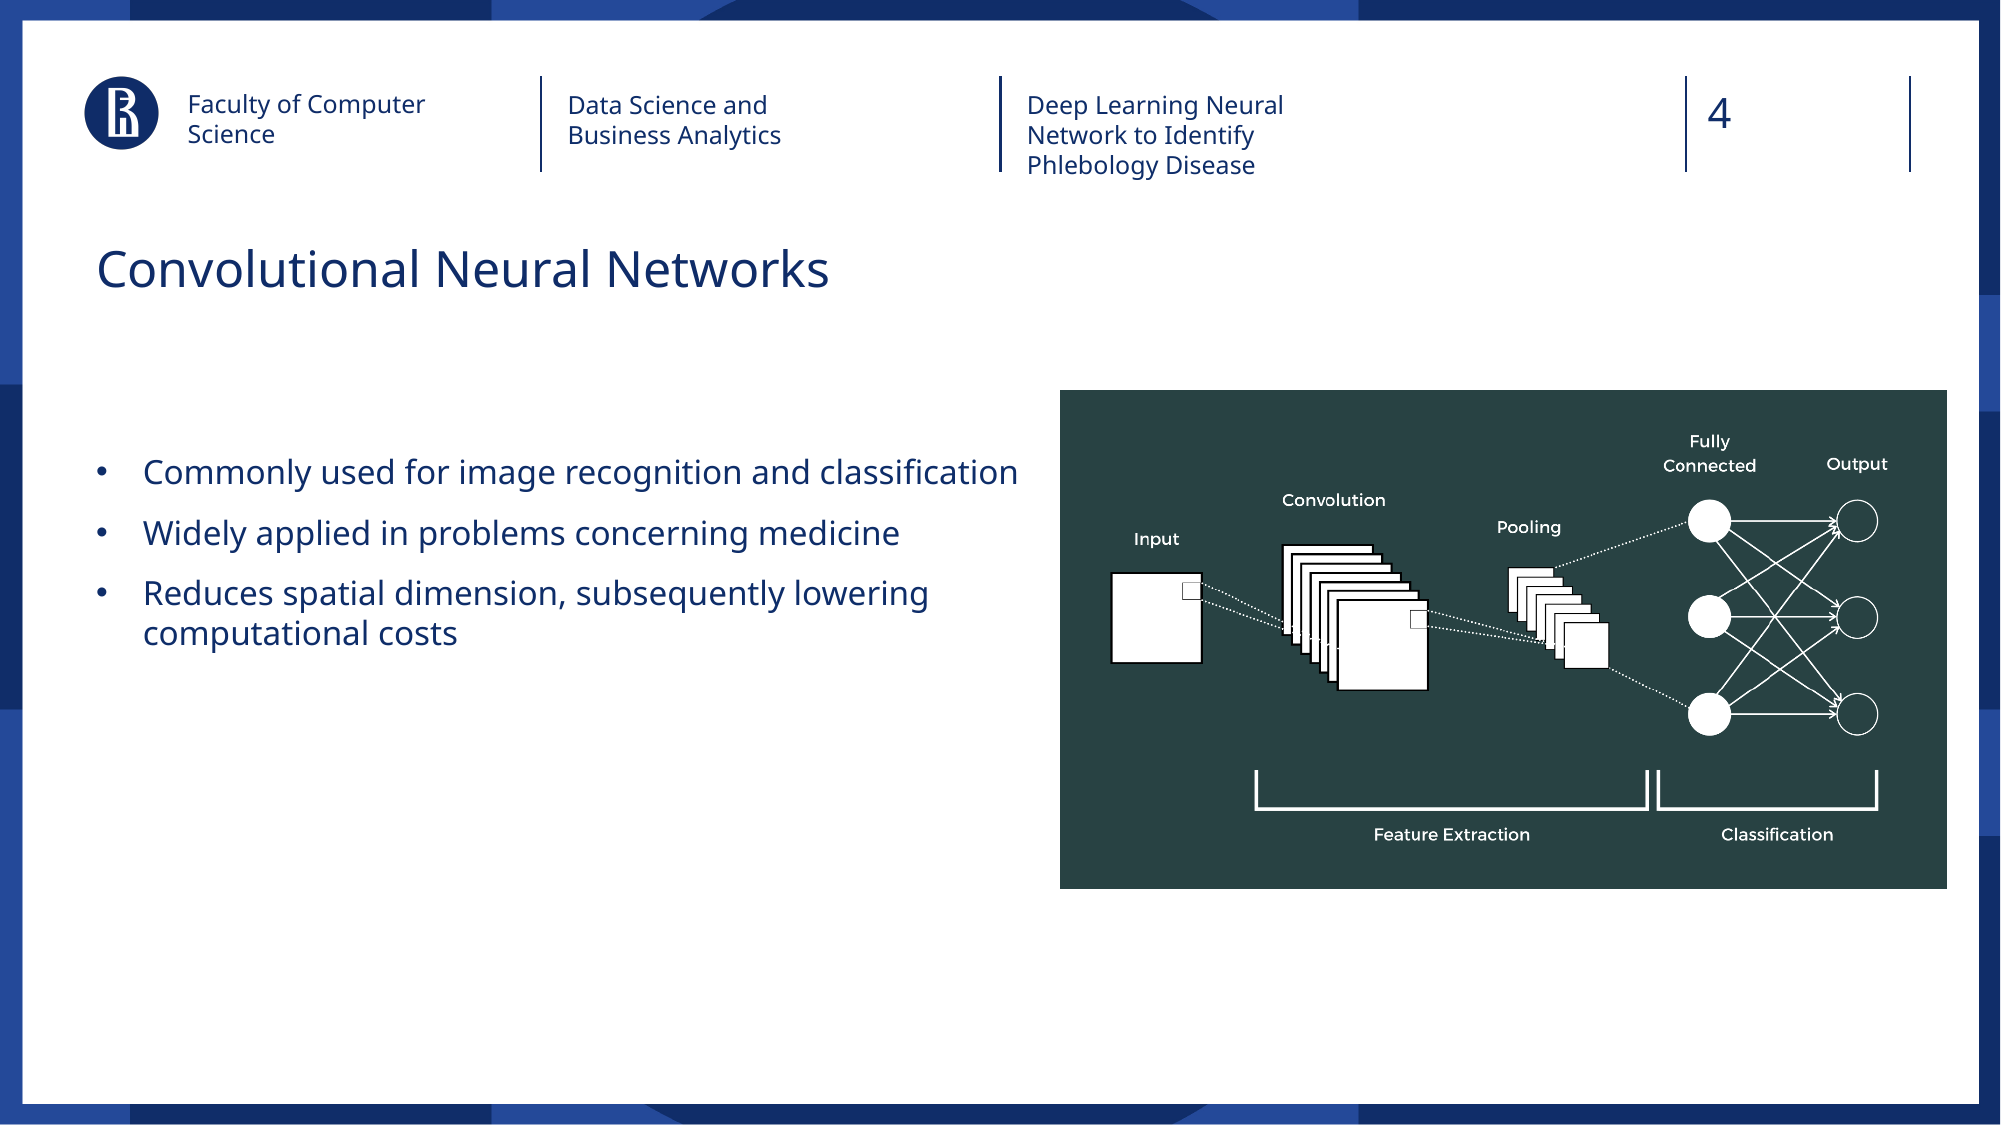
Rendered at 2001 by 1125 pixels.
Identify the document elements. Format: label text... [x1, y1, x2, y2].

list Faculty of Computer Science [187, 88, 500, 157]
list Data Science and Business Analytics [567, 90, 907, 157]
picture [0, 0, 2001, 1125]
title Convolutional Neural Networks [96, 237, 957, 365]
list Deep Learning Neural Network to Identify Phlebology Disease [1026, 90, 1367, 157]
list Commonly used for image recognition and classification Widely applied in problems concerning medicine Reduces spatial dimension, subsequently lowering computational costs [96, 390, 1027, 1014]
